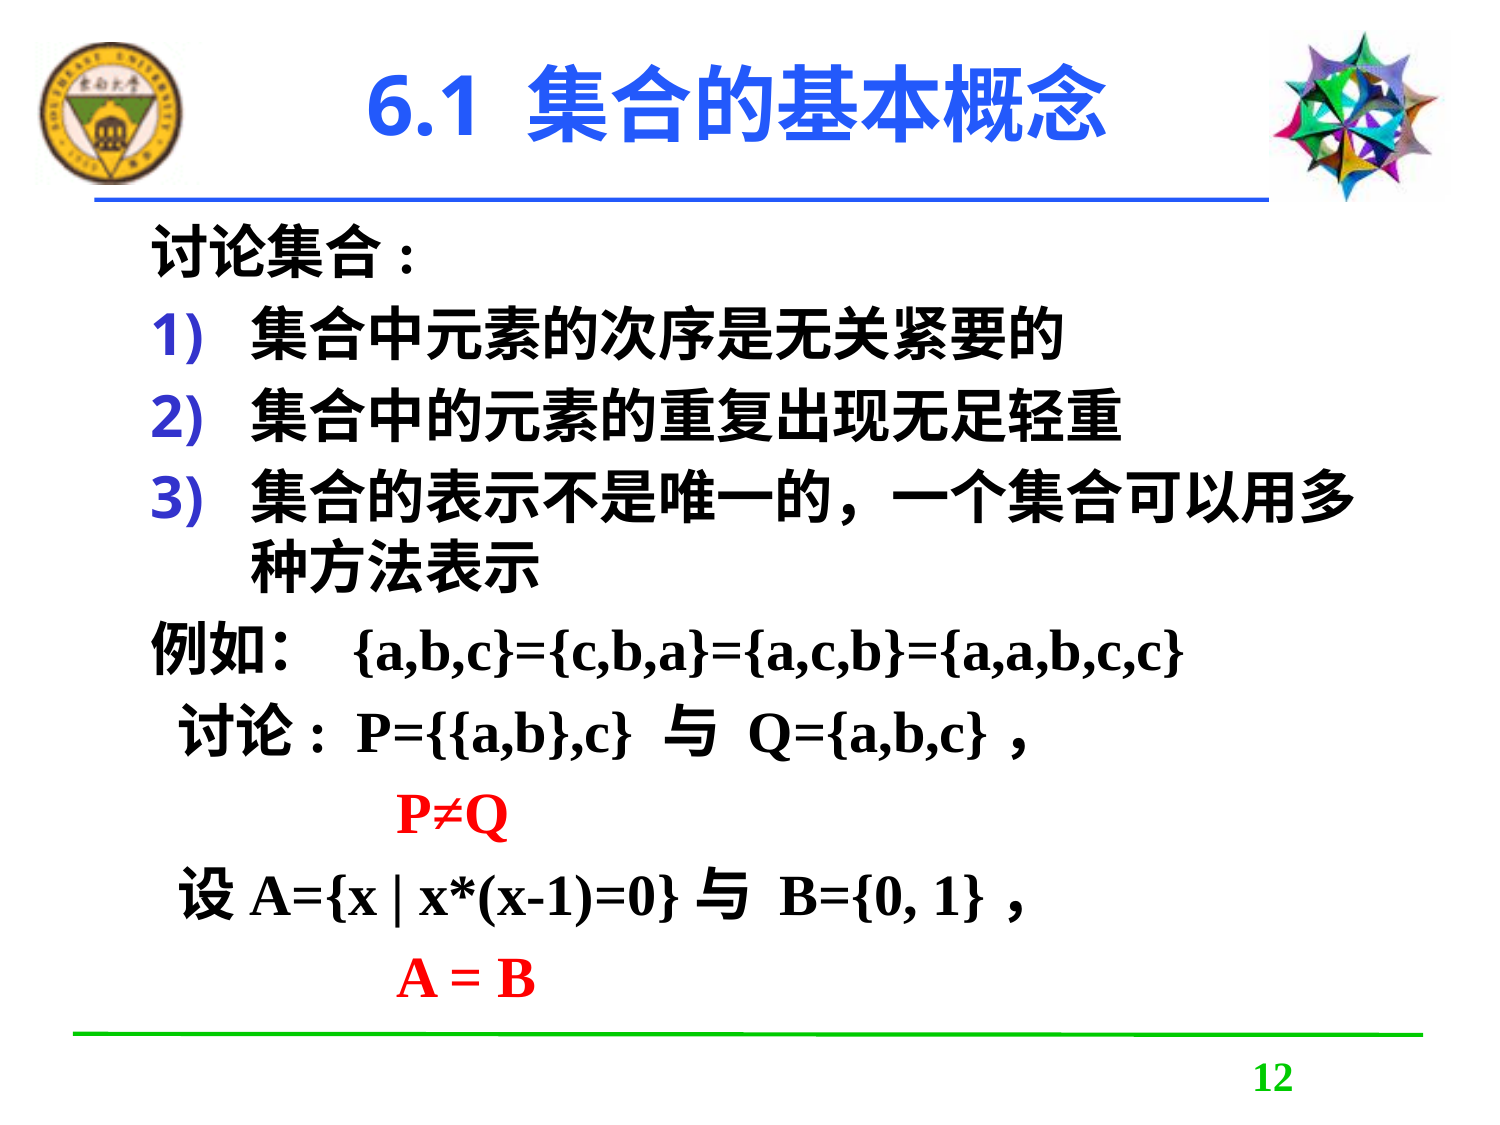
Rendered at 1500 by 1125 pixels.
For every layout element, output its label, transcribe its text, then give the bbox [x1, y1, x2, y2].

picture [29, 42, 207, 185]
picture [1269, 30, 1451, 202]
list 讨论集合: 集合中元素的次序是无关紧要的 集合中的元素的重复出现无足轻重 集合的表示不是唯一的，一个集合可以用多种方法表示 例如： {a,b,c}={c,b,a}={a,c,b}={a,a,b,c,c} 讨论: P={{a,b},c} 与 Q={a,b,c}， P≠Q 设A={x | x*(x-1)=0}与 B={0, 1}， A = B [135, 207, 1412, 1125]
title 6.1 集合的基本概念 [99, 54, 1376, 150]
